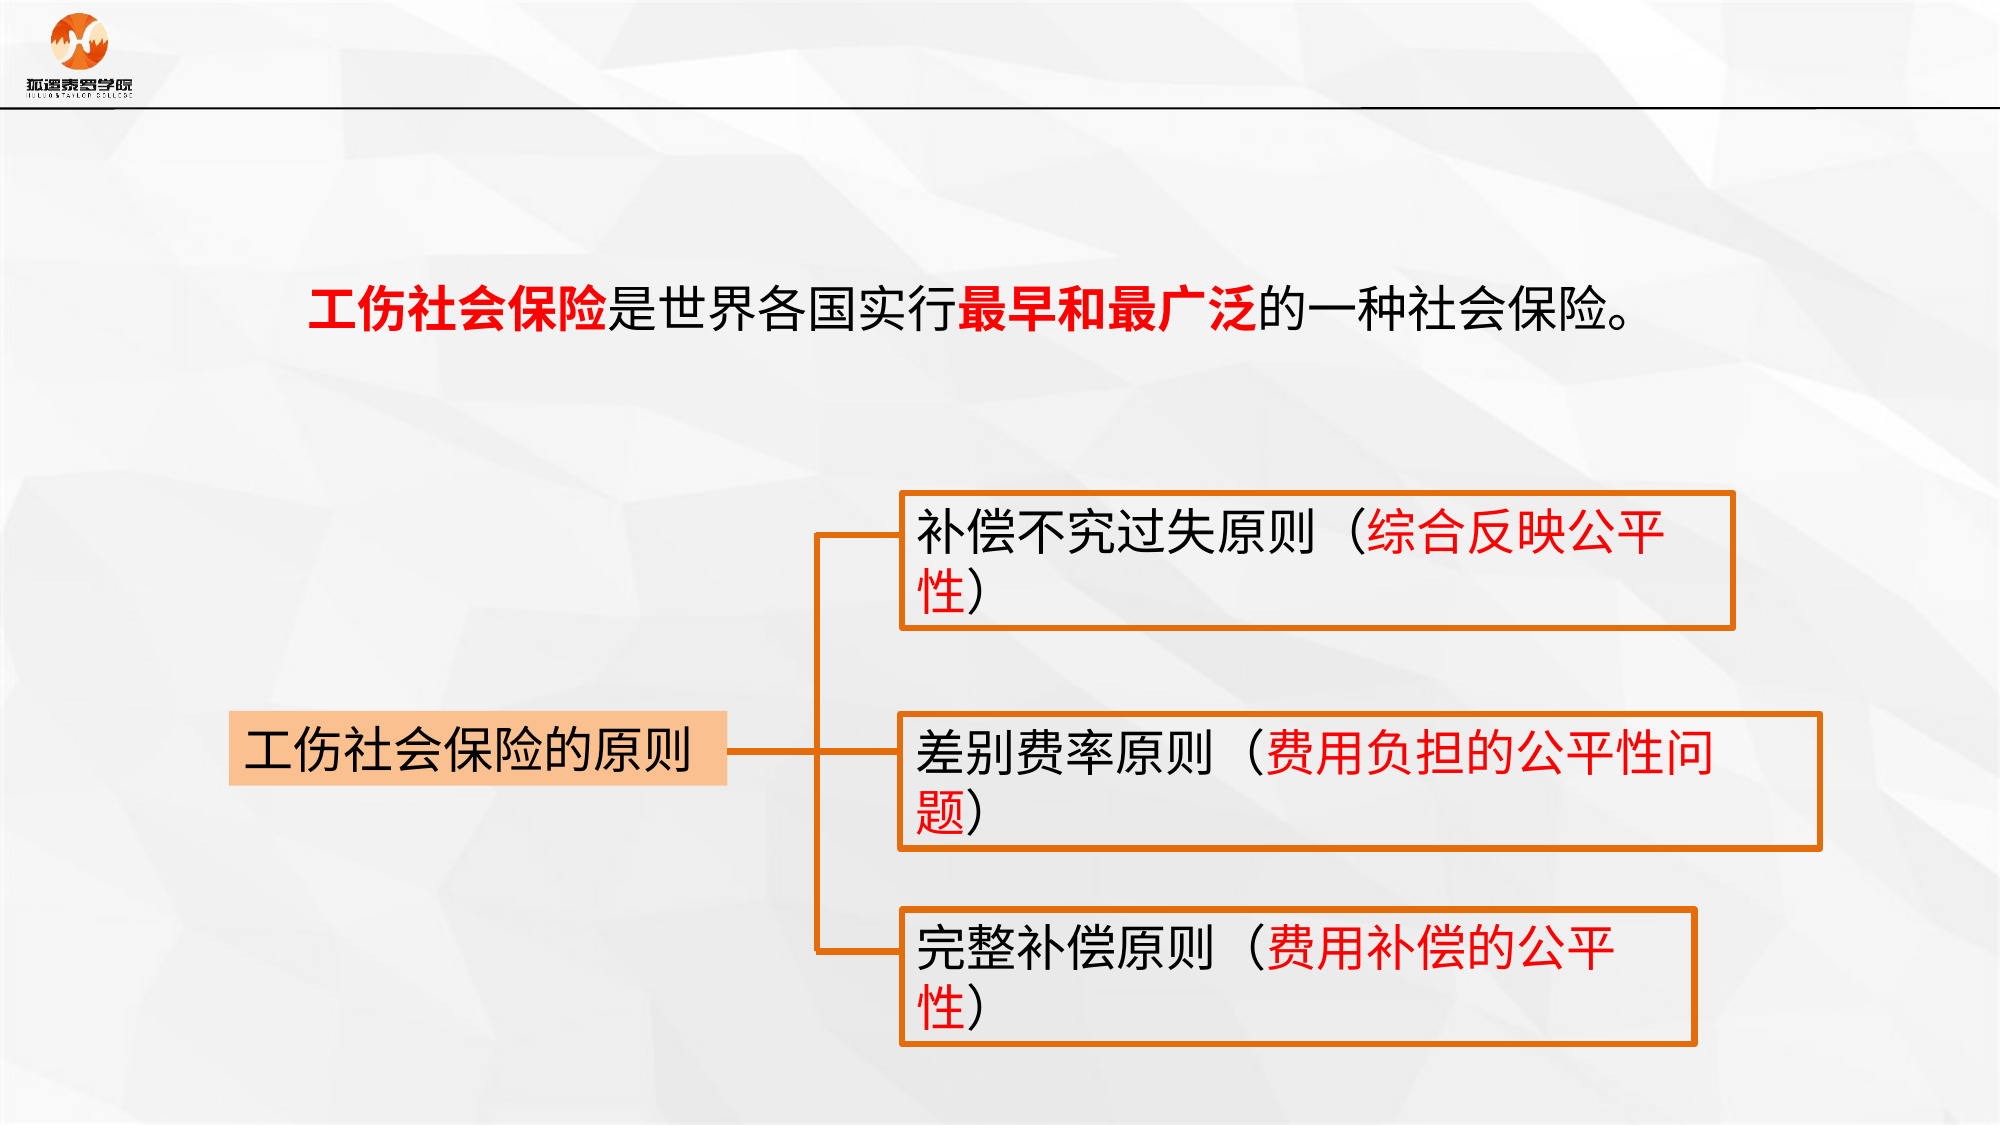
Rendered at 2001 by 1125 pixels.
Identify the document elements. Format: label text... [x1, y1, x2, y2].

picture [4, 0, 154, 111]
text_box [228, 492, 1821, 986]
text_box 工伤社会保险是世界各国实行最早和最广泛的一种社会保险。 [292, 240, 1708, 345]
